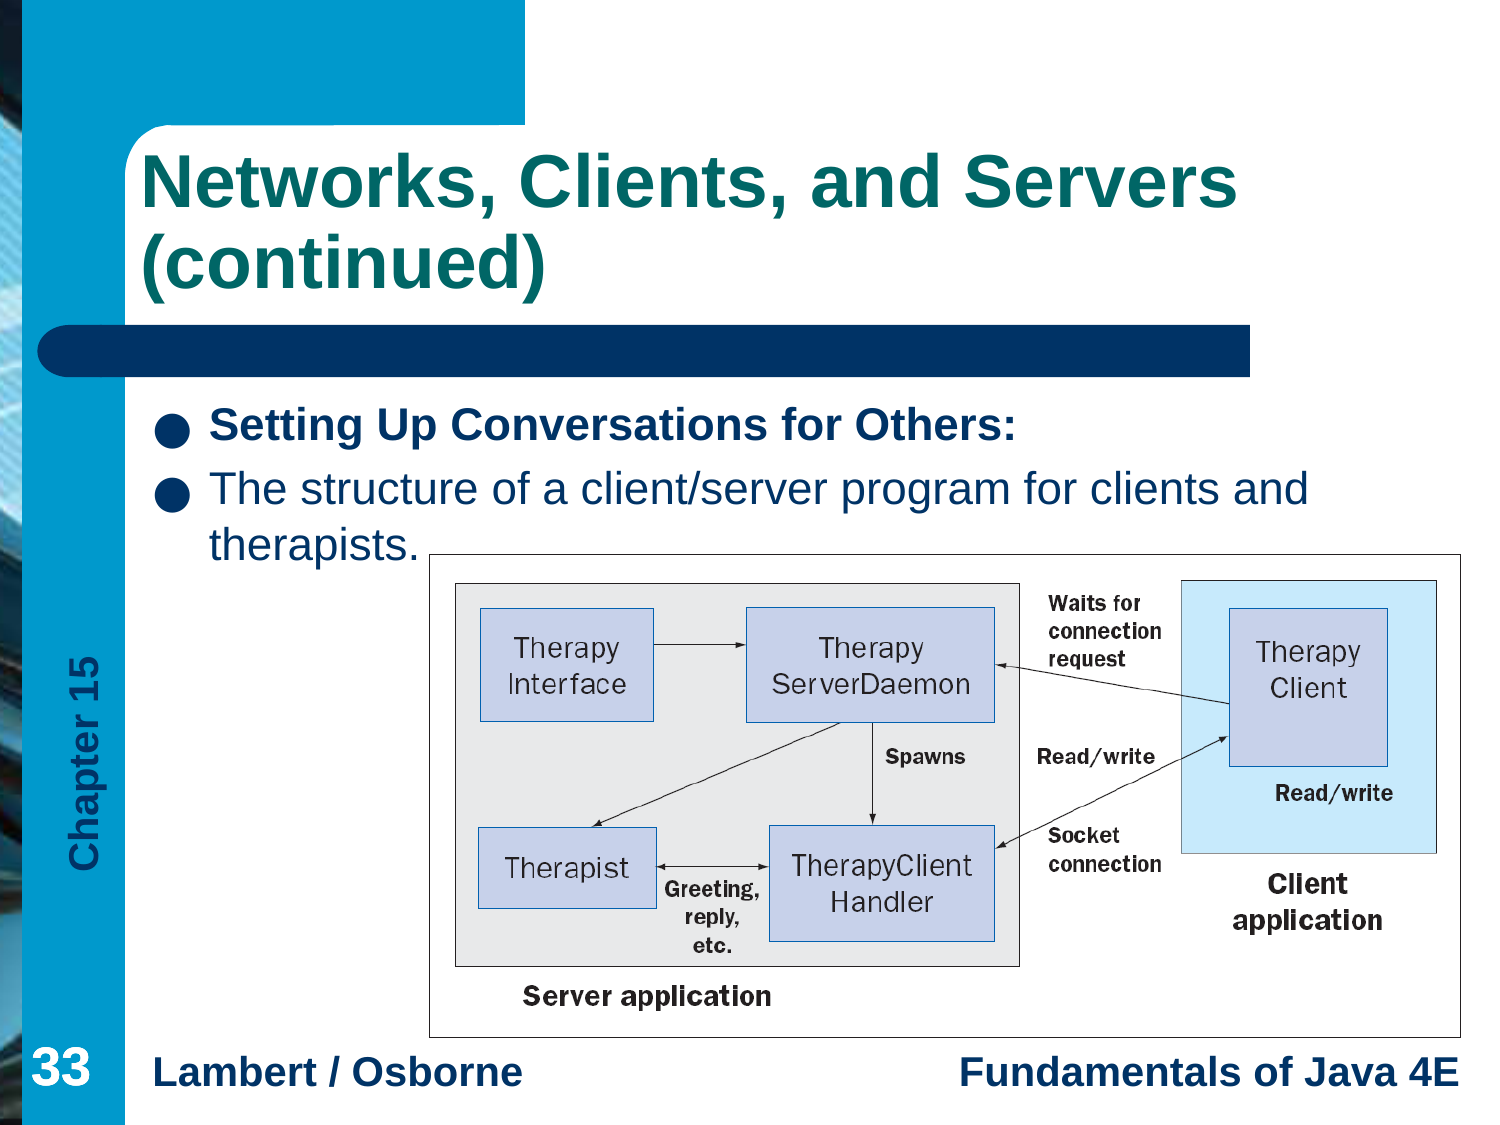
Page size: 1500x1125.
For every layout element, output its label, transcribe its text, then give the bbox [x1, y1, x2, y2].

picture [0, 0, 21, 1125]
list Setting Up Conversations for Others: The structure of a client/server program for clients and therapists. [137, 387, 1438, 999]
title Networks, Clients, and Servers (continued) [125, 125, 1425, 313]
picture [424, 549, 1463, 1041]
text_box ‹#› [13, 1023, 111, 1105]
